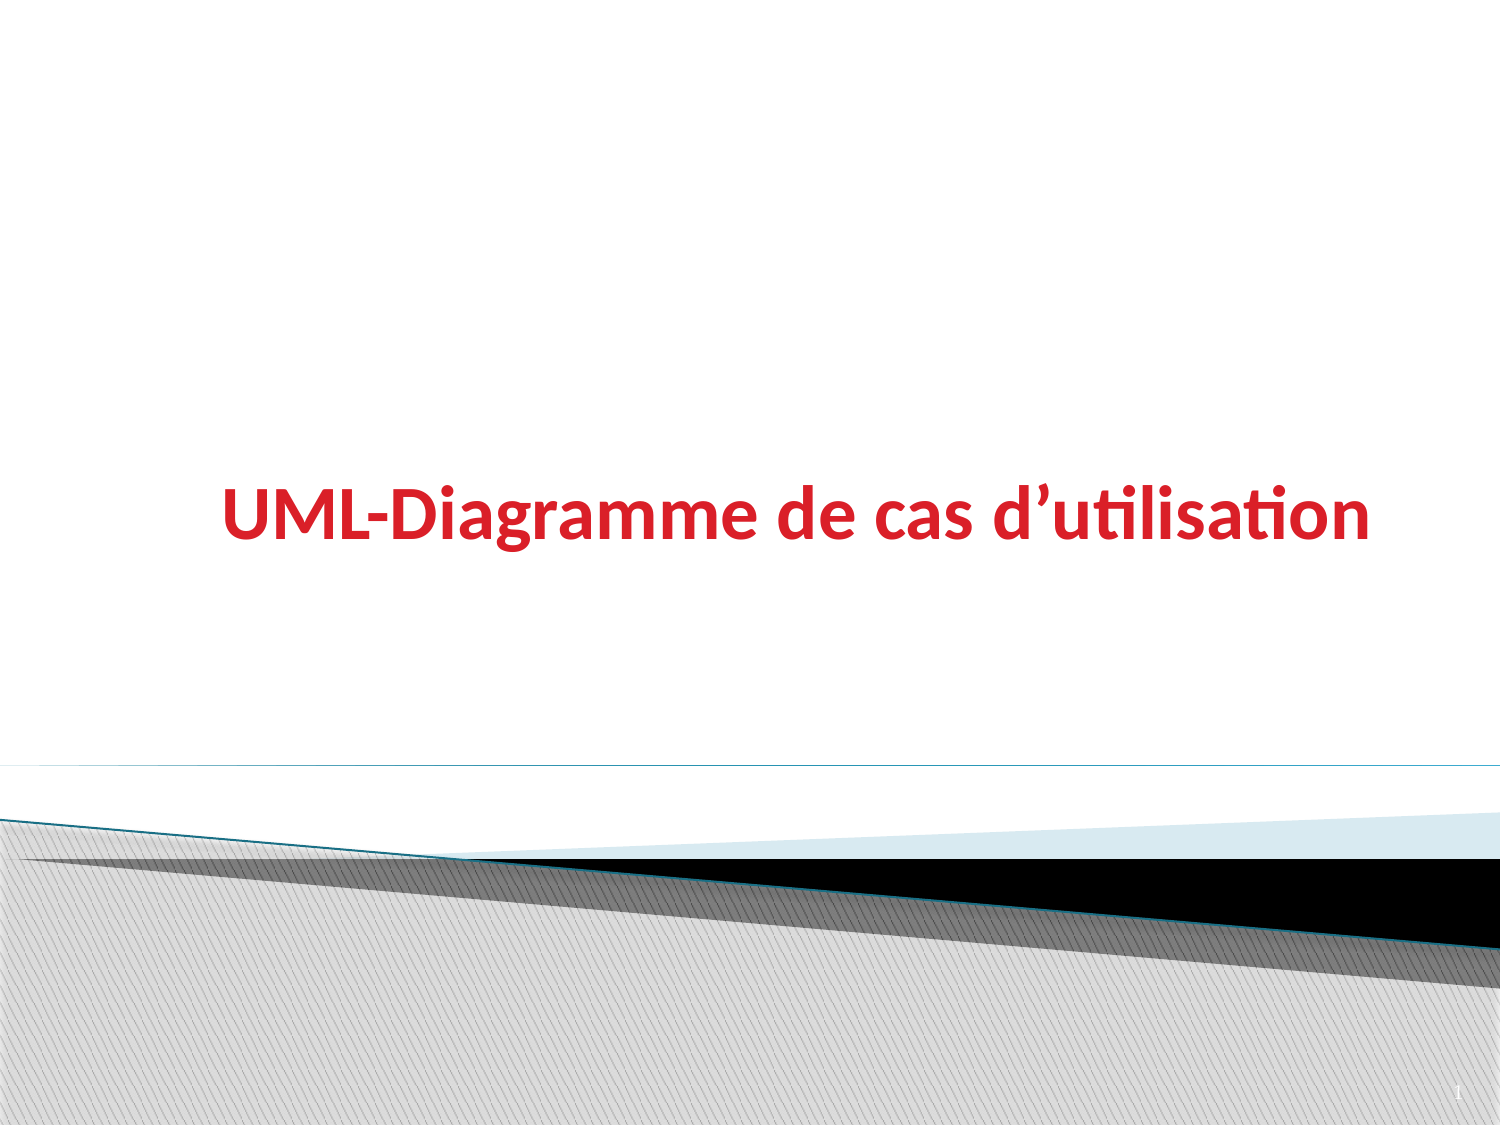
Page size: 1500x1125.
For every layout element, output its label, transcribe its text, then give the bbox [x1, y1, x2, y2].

title UML-Diagramme de cas d’utilisation [112, 375, 1388, 563]
slide_number 1 [1418, 1051, 1479, 1112]
picture [5, 859, 1500, 989]
